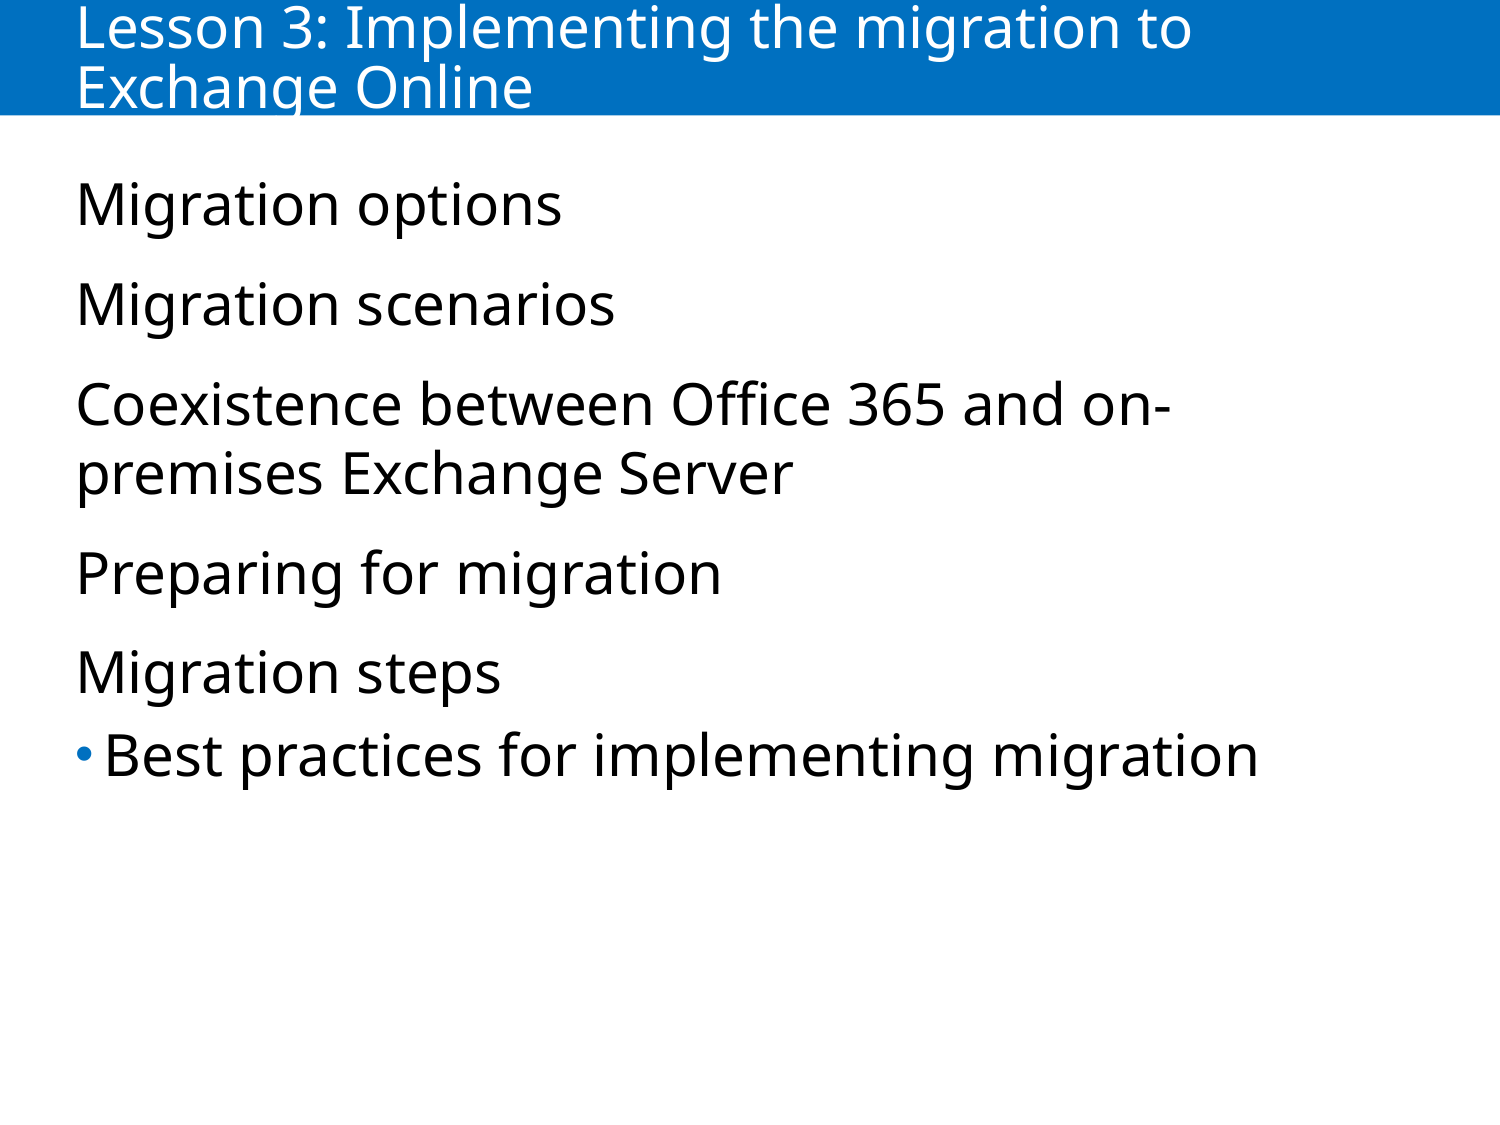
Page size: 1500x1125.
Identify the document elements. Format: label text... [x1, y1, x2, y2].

list Migration options Migration scenarios Coexistence between Office 365 and on-premises Exchange Server Preparing for migration Migration steps Best practices for implementing migration [74, 167, 1408, 1013]
title Lesson 3: Implementing the migration to Exchange Online [75, 0, 1351, 122]
